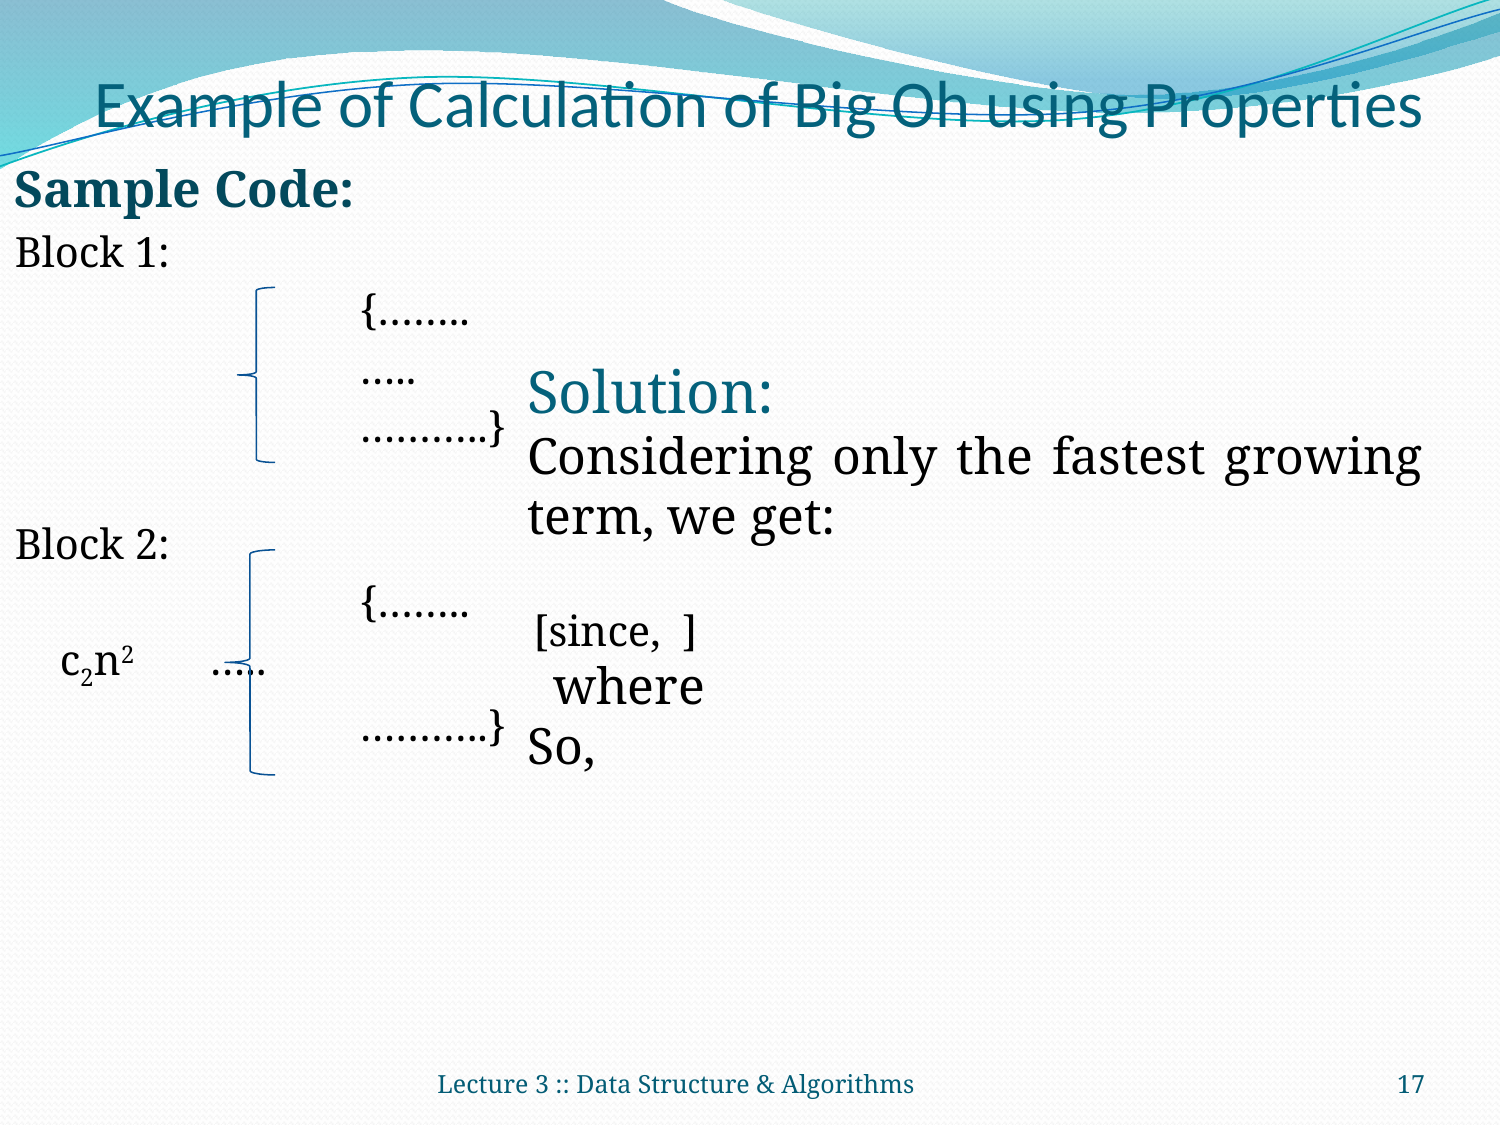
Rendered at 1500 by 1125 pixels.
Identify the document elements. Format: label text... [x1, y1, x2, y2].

text_box [224, 549, 276, 776]
text_box [236, 286, 276, 464]
slide_number 17 [1299, 1042, 1425, 1103]
footer Lecture 3 :: Data Structure & Algorithms [437, 1042, 988, 1103]
title Example of Calculation of Big Oh using Properties [84, 15, 1435, 141]
